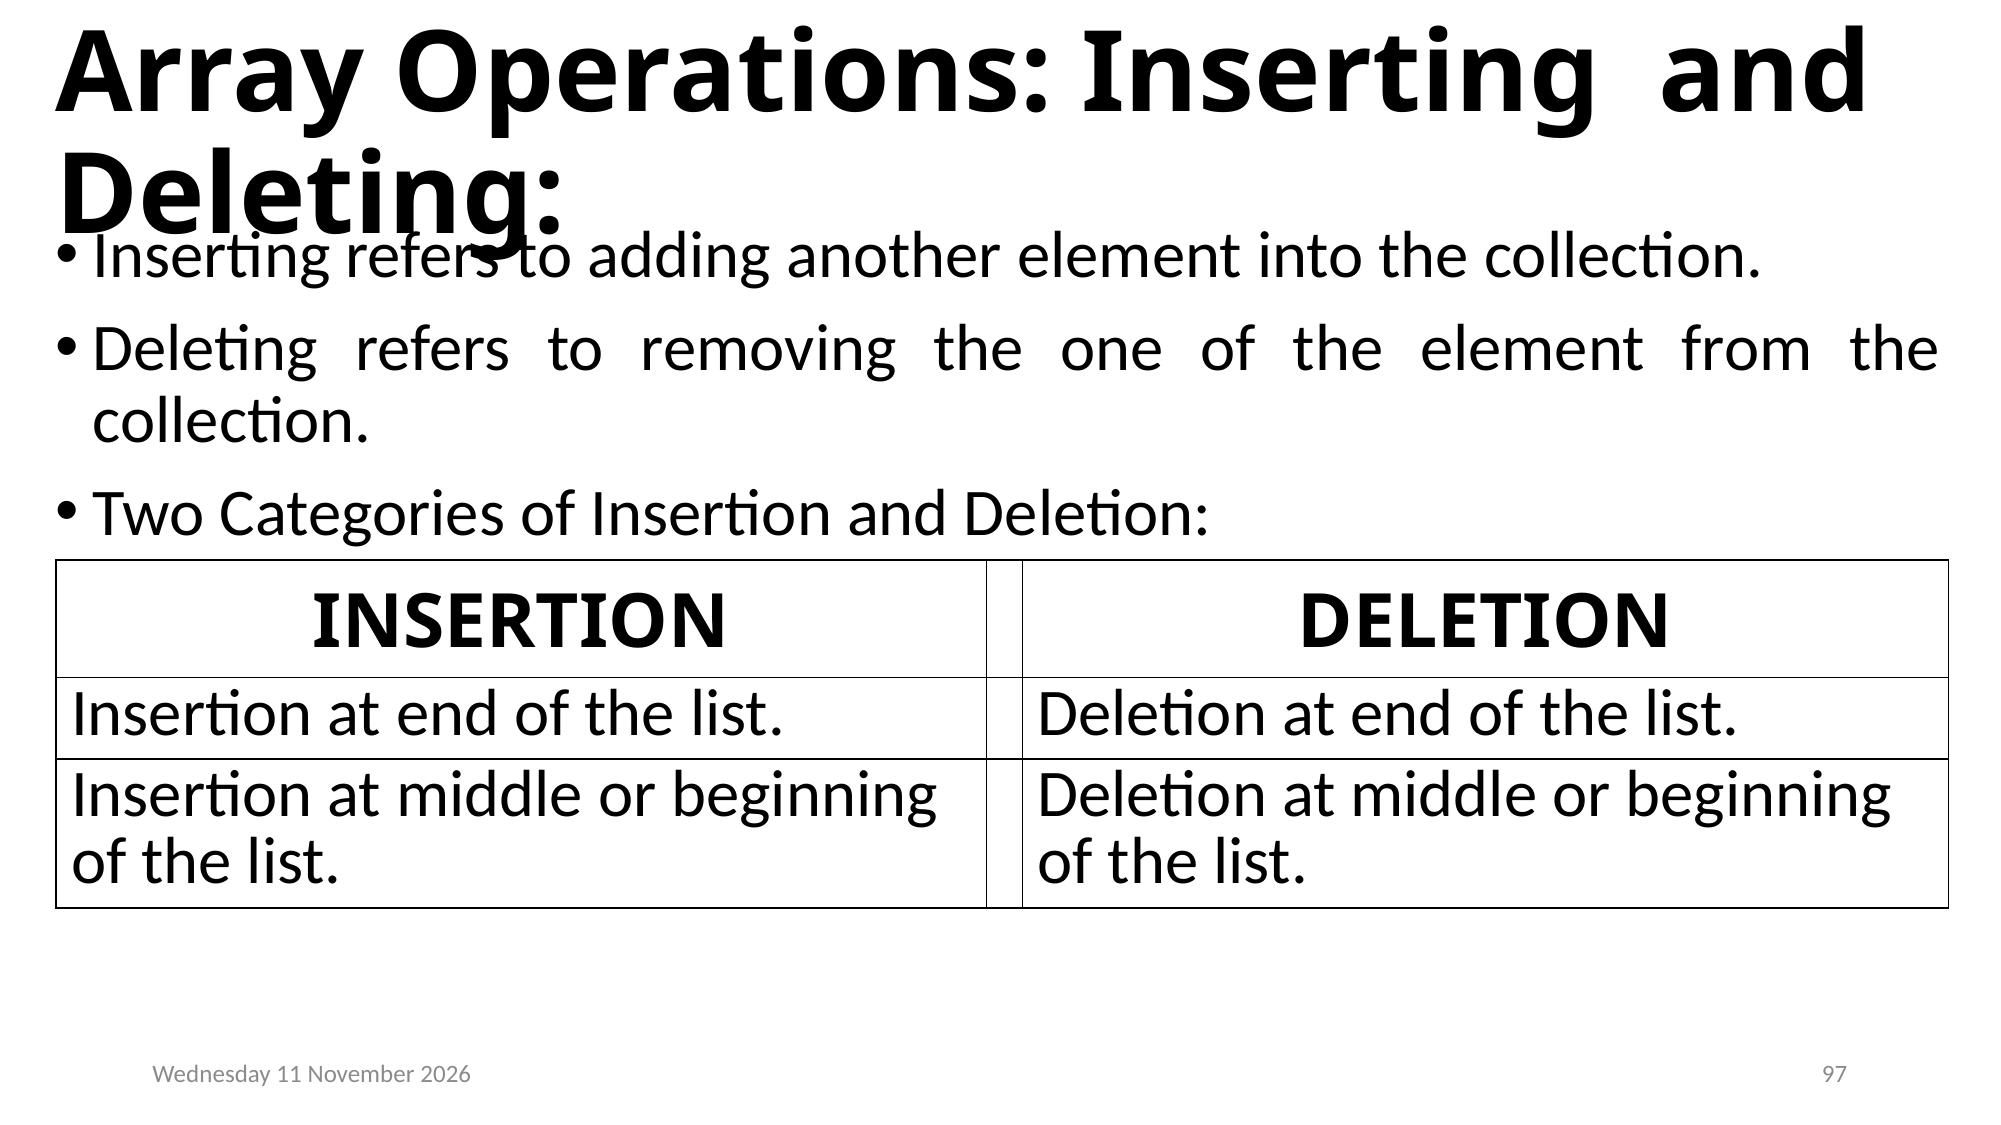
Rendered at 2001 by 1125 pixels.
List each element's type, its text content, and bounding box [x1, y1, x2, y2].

list Inserting refers to adding another element into the collection. Deleting refers to removing the one of the element from the collection. Two Categories of Insertion and Deletion: [40, 212, 1957, 576]
table_cell Insertion at middle or beginning of the list. [57, 760, 986, 907]
table_header [987, 561, 1022, 677]
table_cell Deletion at end of the list. [1023, 678, 1948, 758]
slide_number 97 [1412, 1042, 1863, 1103]
table_header INSERTION [57, 561, 986, 677]
table_cell [987, 678, 1022, 758]
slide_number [137, 1042, 588, 1103]
table_cell Deletion at middle or beginning of the list. [1023, 760, 1948, 907]
table_cell [987, 760, 1022, 907]
title Array Operations: Inserting and Deleting: [40, 59, 1973, 213]
table_header DELETION [1023, 561, 1948, 677]
table_cell Insertion at end of the list. [57, 678, 986, 758]
